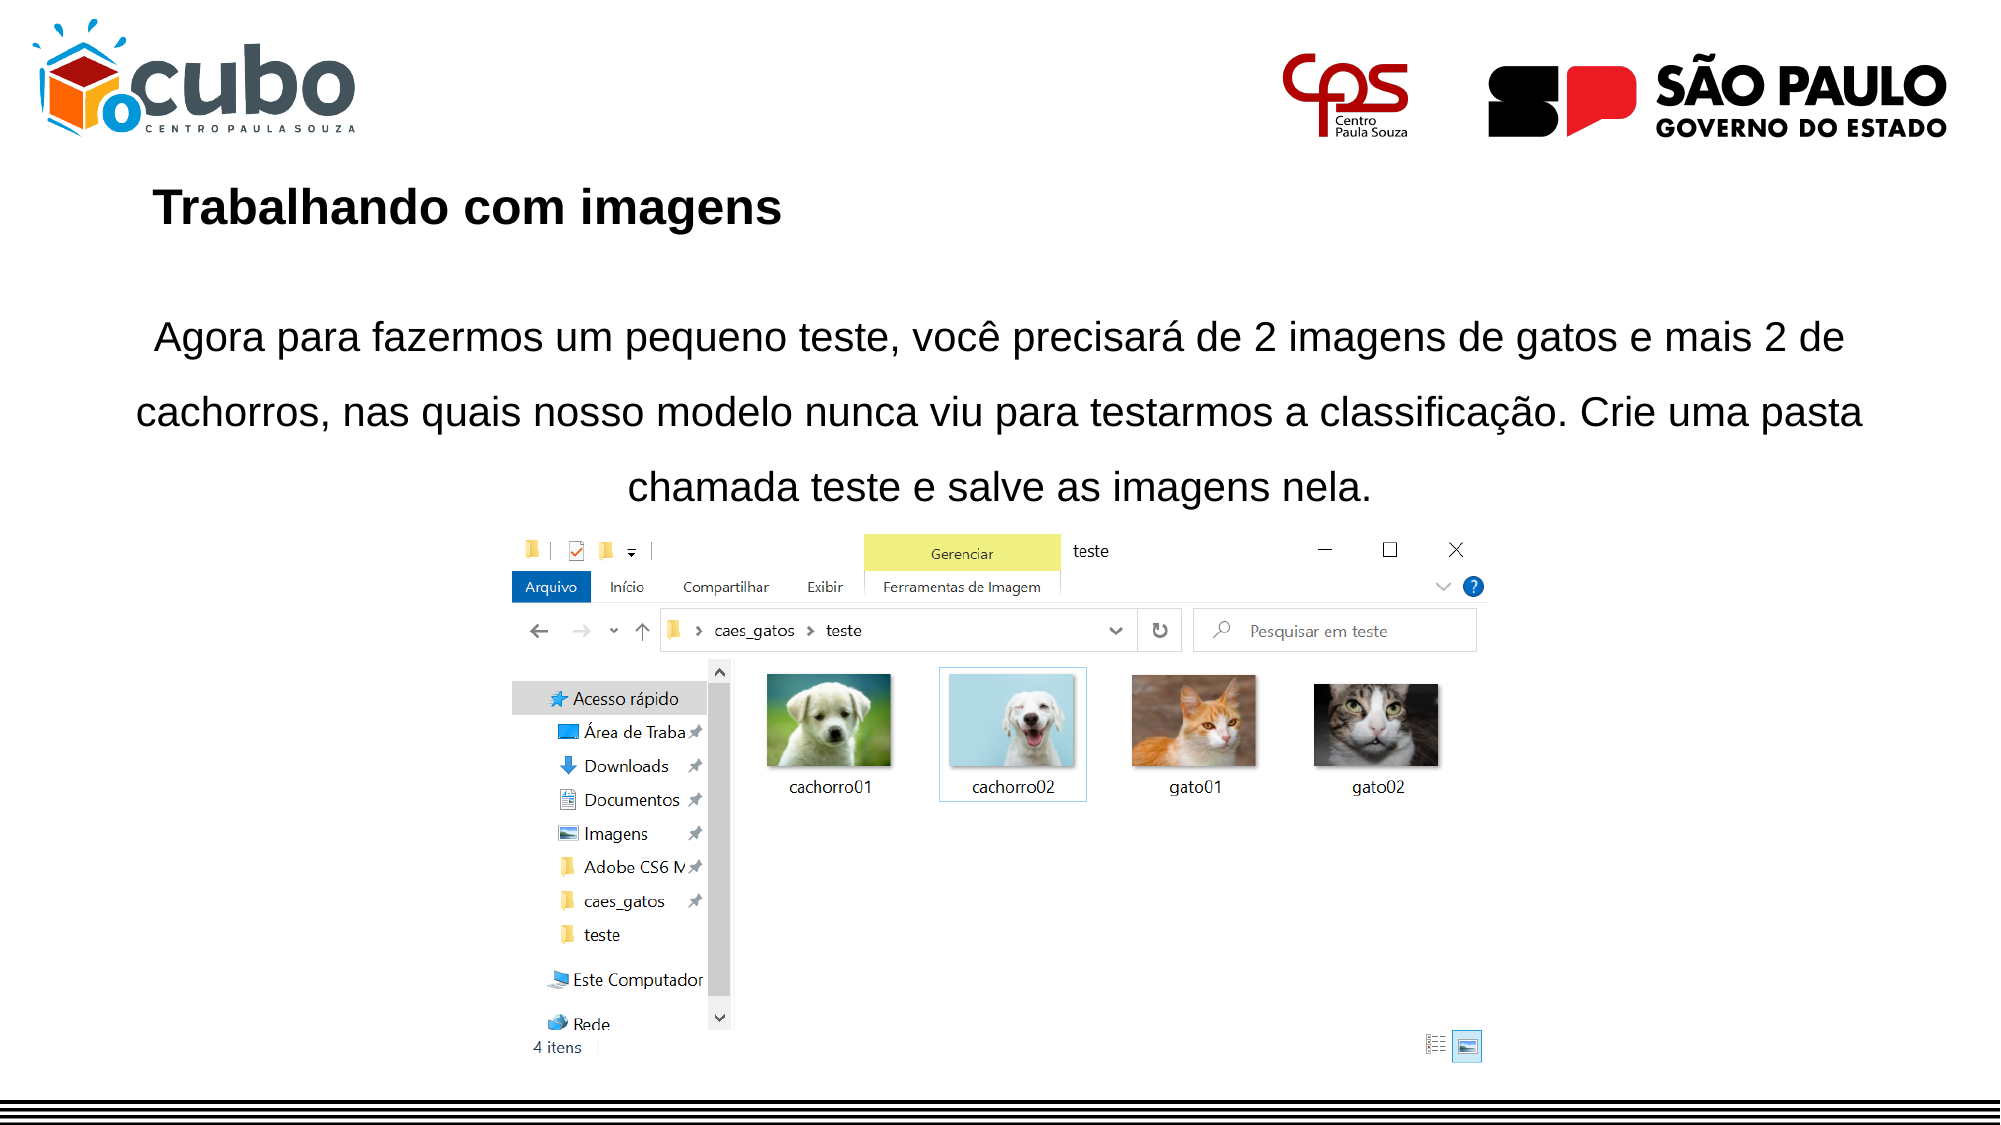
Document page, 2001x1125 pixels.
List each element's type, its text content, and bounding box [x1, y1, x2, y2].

picture [510, 527, 1490, 1063]
text_box Trabalhando com imagens [137, 139, 1863, 277]
picture [28, 14, 361, 140]
picture [1265, 0, 2000, 167]
text_box Agora para fazermos um pequeno teste, você precisará de 2 imagens de gatos e mais 2 de cachorros, nas quais nosso modelo nunca viu para testarmos a classificação. Crie uma pasta chamada teste e salve as imagens nela. [100, 277, 1900, 517]
